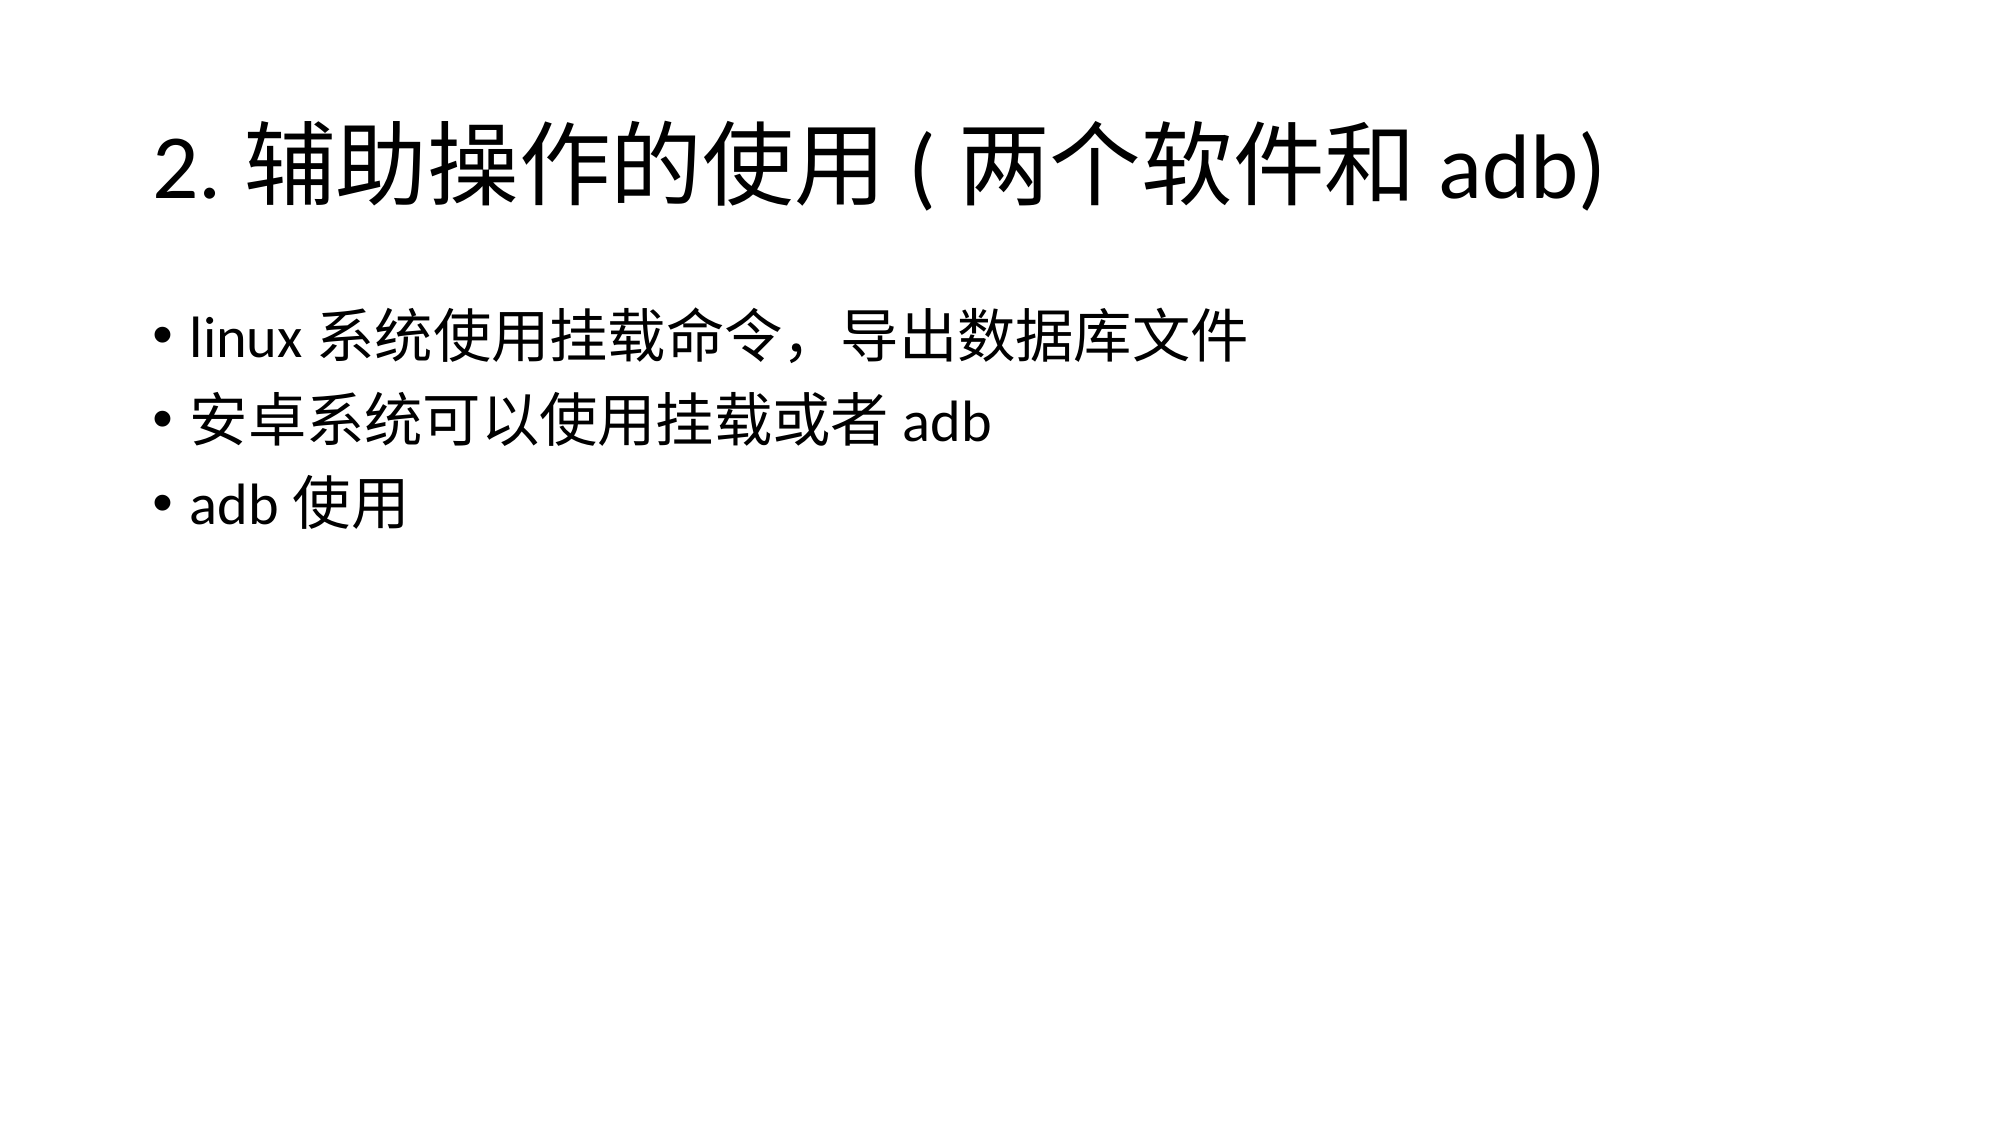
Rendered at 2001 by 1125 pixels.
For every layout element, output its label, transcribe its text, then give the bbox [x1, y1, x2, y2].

title 2.辅助操作的使用(两个软件和adb) [137, 59, 1863, 278]
list linux系统使用挂载命令，导出数据库文件 安卓系统可以使用挂载或者adb adb使用 [137, 299, 1863, 1014]
